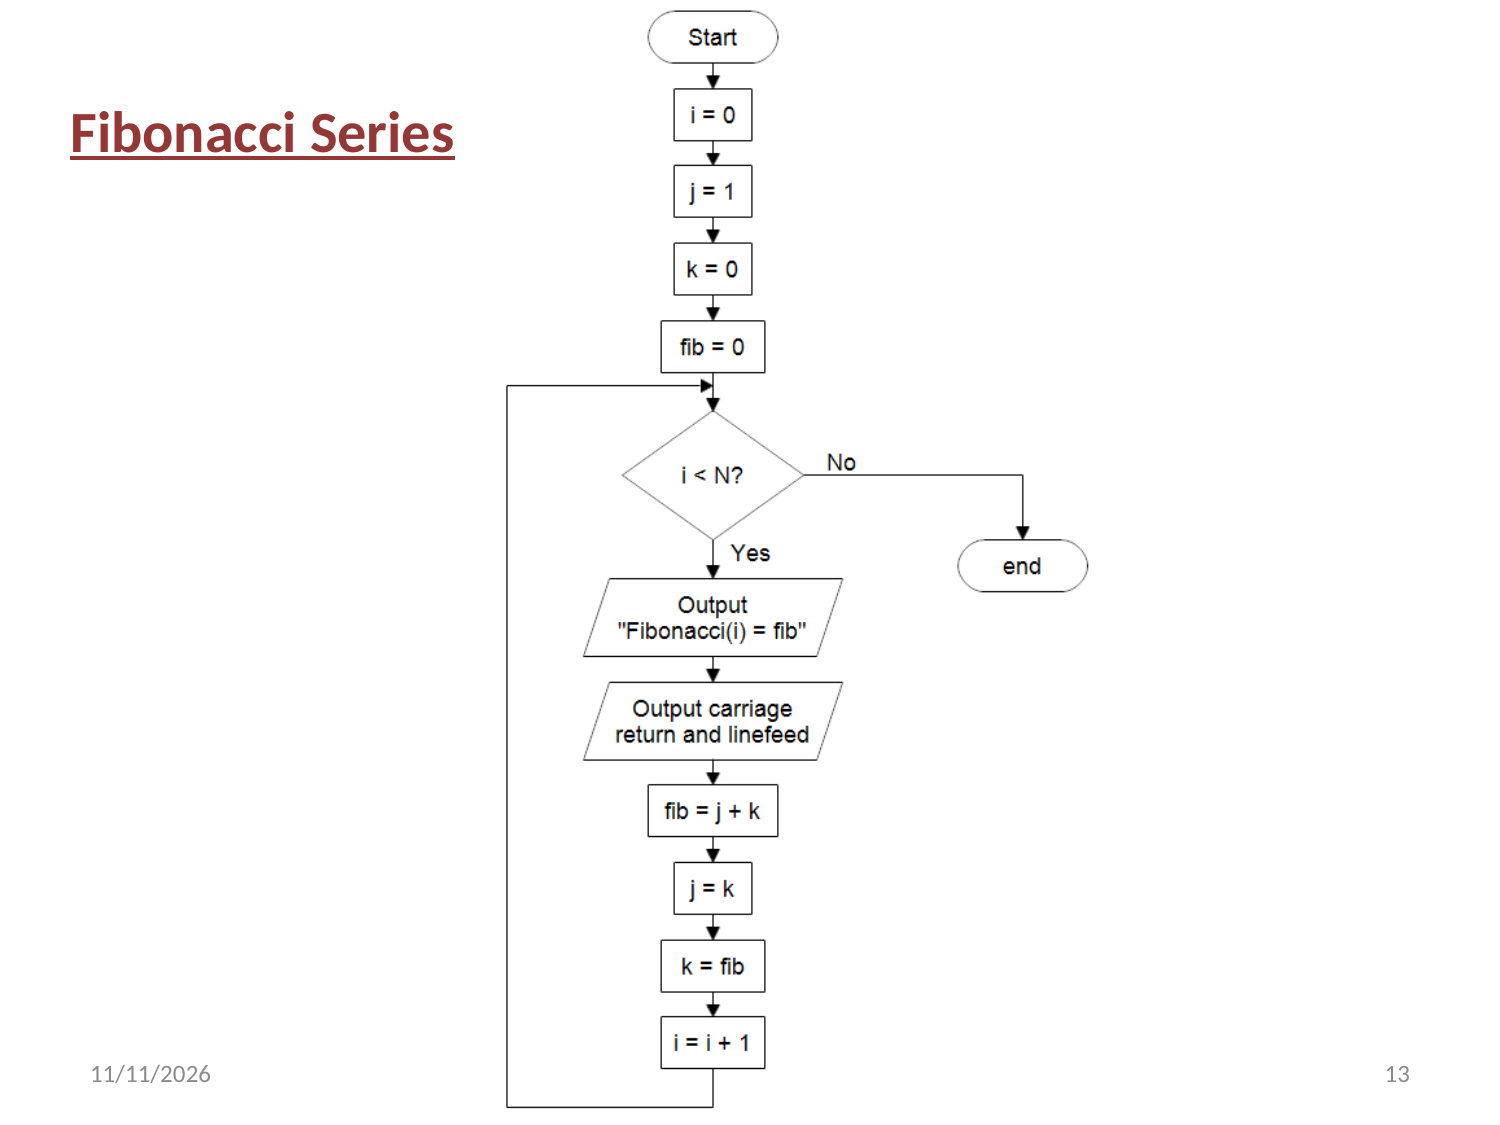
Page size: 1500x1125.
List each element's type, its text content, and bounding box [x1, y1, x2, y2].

slide_number 13 [1116, 1042, 1425, 1103]
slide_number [75, 1042, 425, 1103]
title Fibonacci Series [24, 57, 482, 200]
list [487, 0, 1113, 1125]
